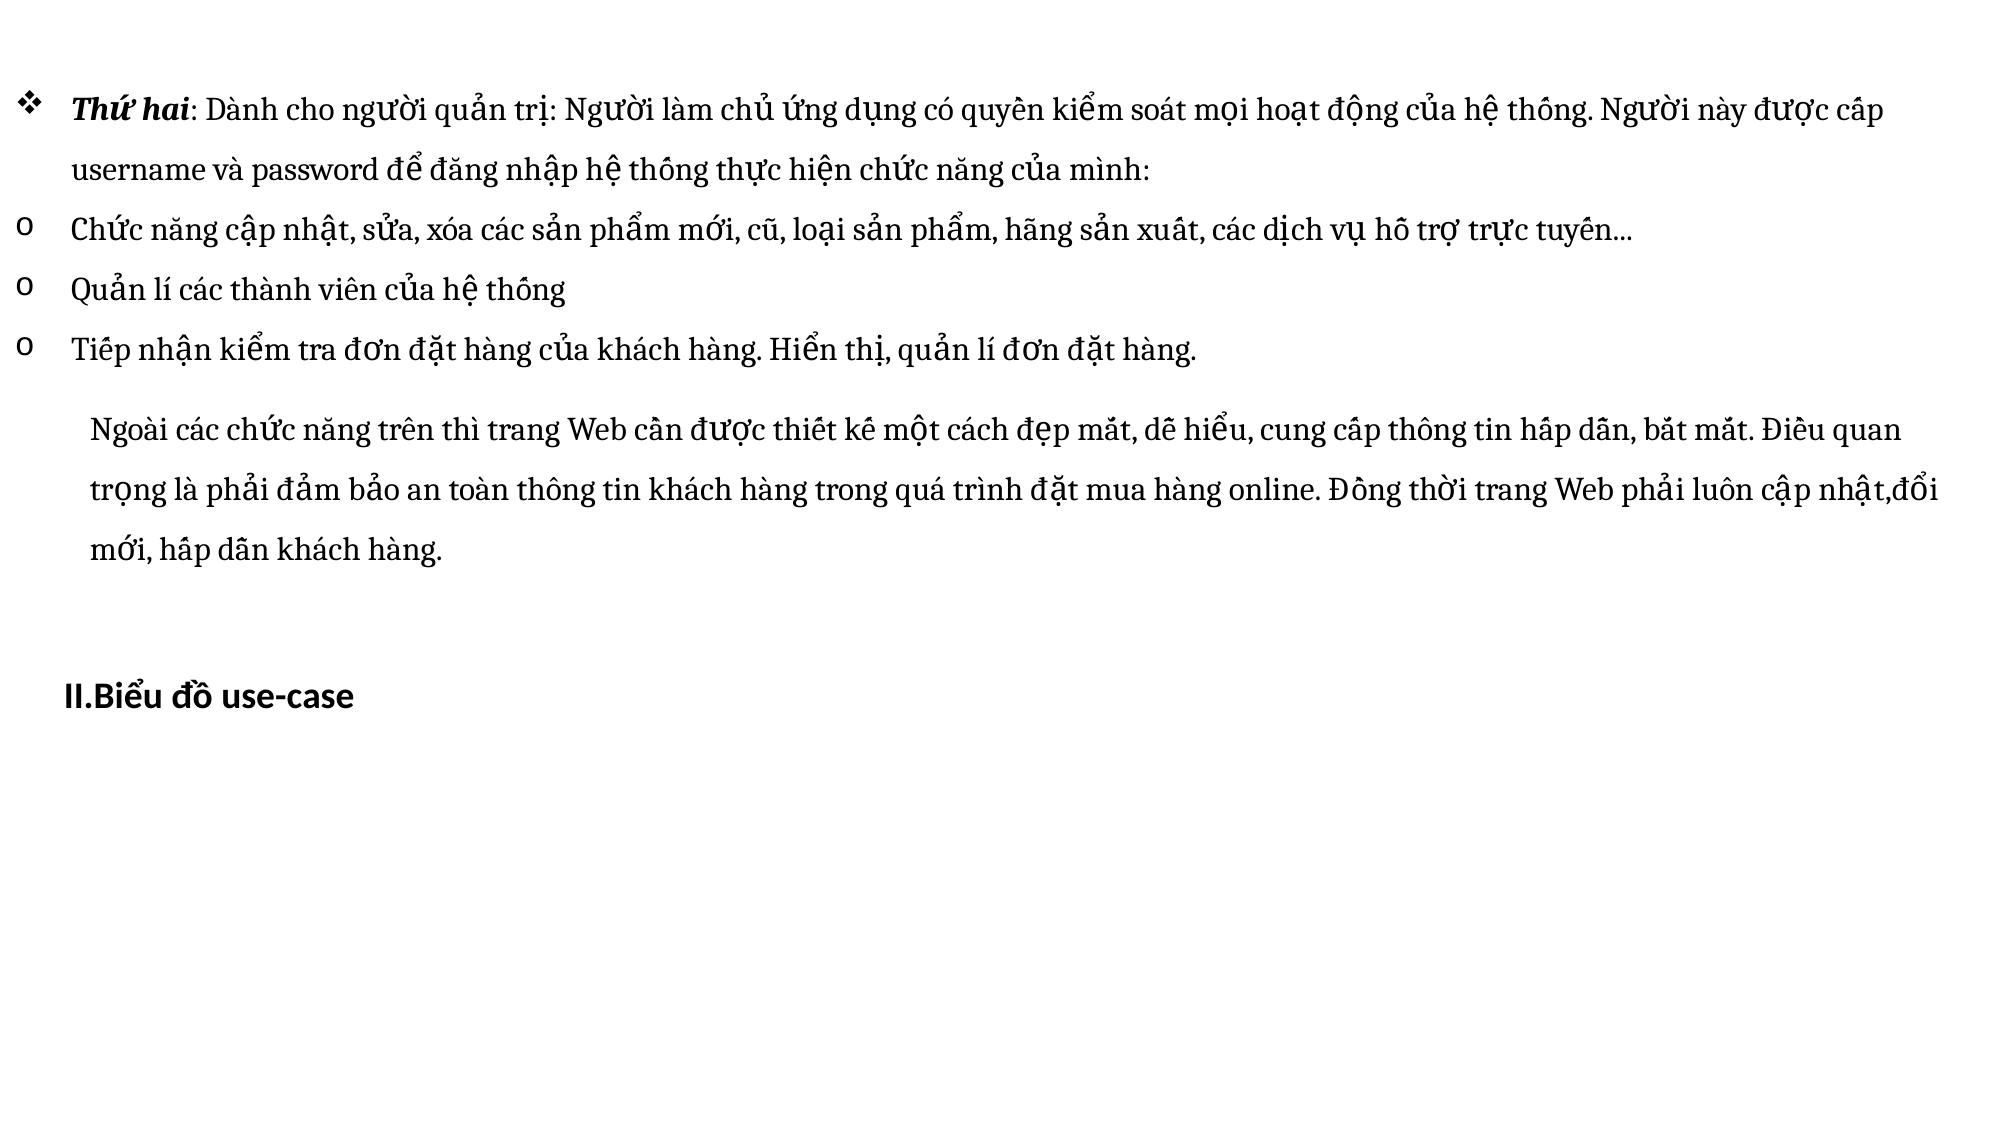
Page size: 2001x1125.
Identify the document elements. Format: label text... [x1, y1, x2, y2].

text_box II.Biểu đồ use-case [49, 663, 371, 724]
text_box Thứ hai: Dành cho người quản trị: Người làm chủ ứng dụng có quyền kiểm soát mọi hoạt động của hệ thống. Người này được cấp username và password để đăng nhập hệ thống thực hiện chức năng của mình: Chức năng cập nhật, sửa, xóa các sản phẩm mới, cũ, loại sản phẩm, hãng sản xuất, các dịch vụ hỗ trợ trực tuyến... Quản lí các thành viên của hệ thống Tiếp nhận kiểm tra đơn đặt hàng của khách hàng. Hiển thị, quản lí đơn đặt hàng. Ngoài các chức năng trên thì trang Web cần được thiết kế một cách đẹp mắt, dễ hiểu, cung cấp thông tin hấp dẫn, bắt mắt. Điều quan trọng là phải đảm bảo an toàn thông tin khách hàng trong quá trình đặt mua hàng online. Đồng thời trang Web phải luôn cập nhật,đổi mới, hấp dẫn khách hàng. [0, 0, 2000, 575]
